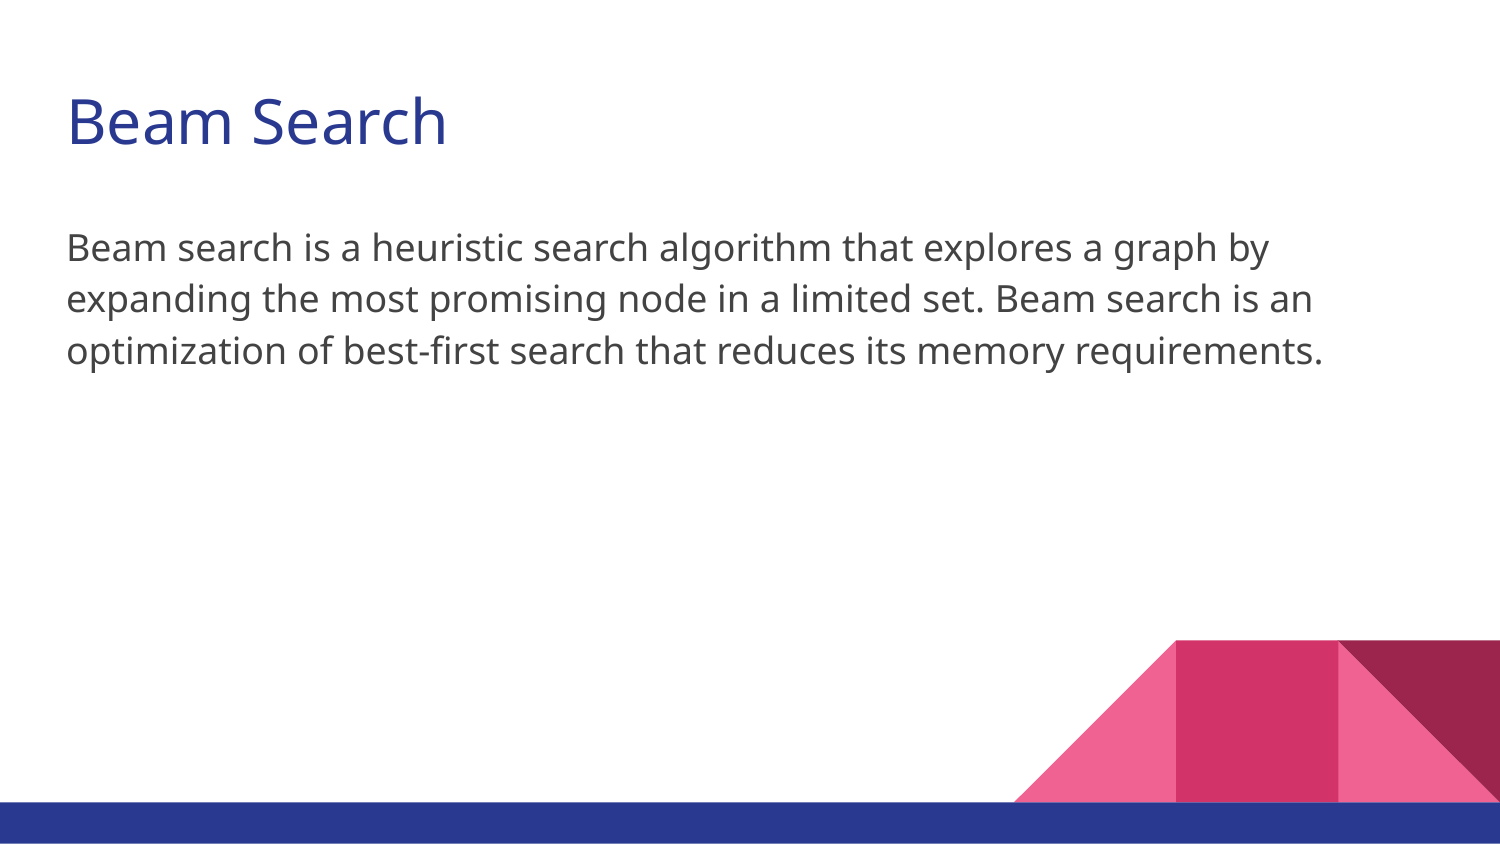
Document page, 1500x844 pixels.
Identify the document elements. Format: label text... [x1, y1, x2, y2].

title Beam Search [51, 67, 1449, 167]
list Beam search is a heuristic search algorithm that explores a graph by expanding the most promising node in a limited set. Beam search is an optimization of best-first search that reduces its memory requirements. [51, 201, 1449, 750]
